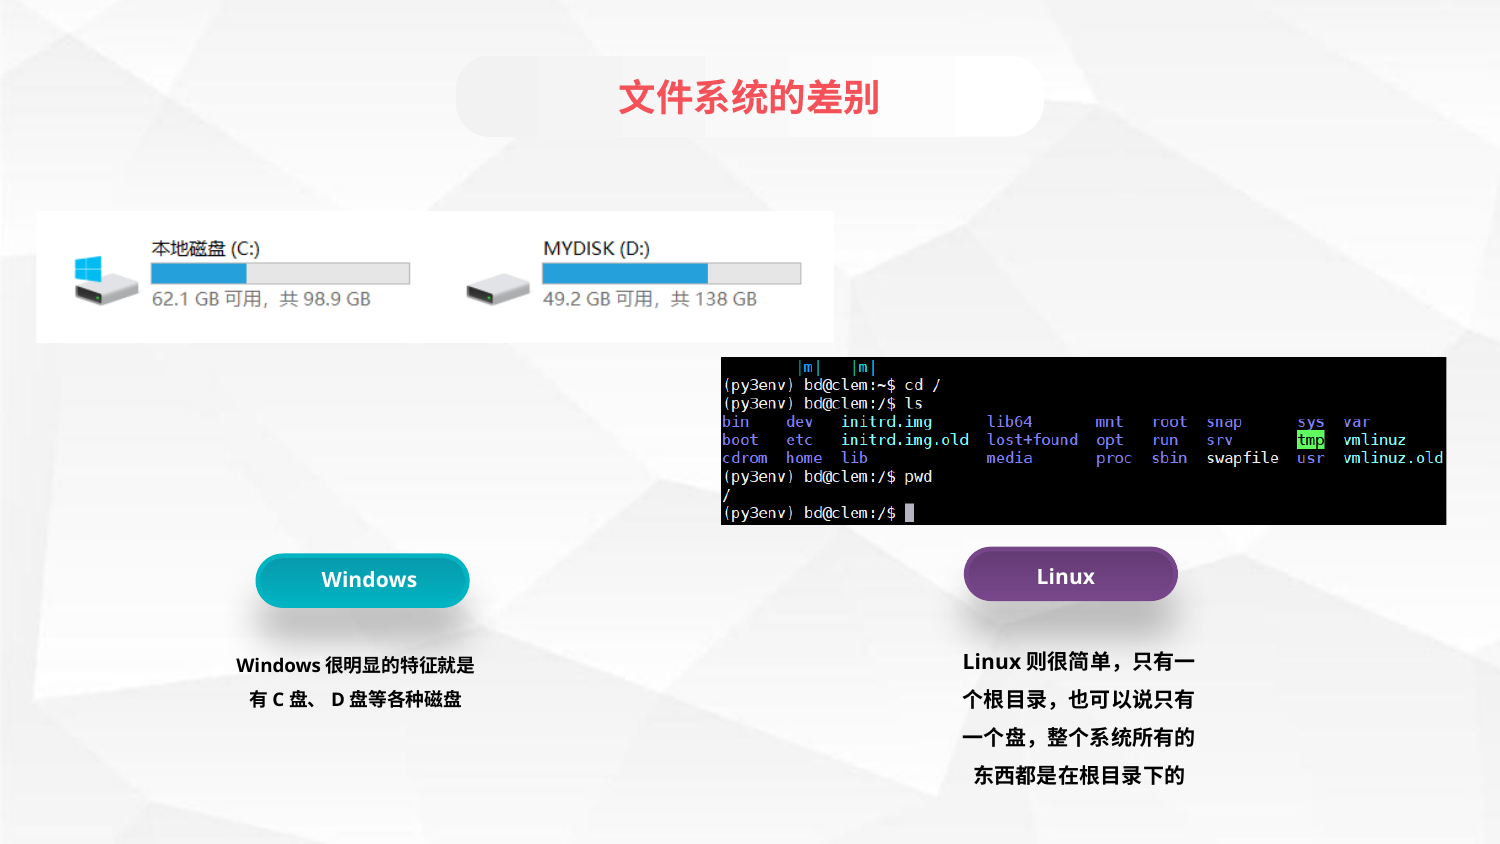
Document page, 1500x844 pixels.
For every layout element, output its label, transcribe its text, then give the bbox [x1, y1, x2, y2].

text_box Linux则很简单，只有一个根目录，也可以说只有一个盘，整个系统所有的东西都是在根目录下的 [943, 628, 1217, 796]
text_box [257, 555, 468, 606]
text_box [966, 548, 1176, 599]
picture [0, 0, 1500, 844]
text_box 文件系统的差别 [454, 54, 1046, 138]
text_box Windows很明显的特征就是有C盘、D盘等各种磁盘 [219, 635, 493, 718]
